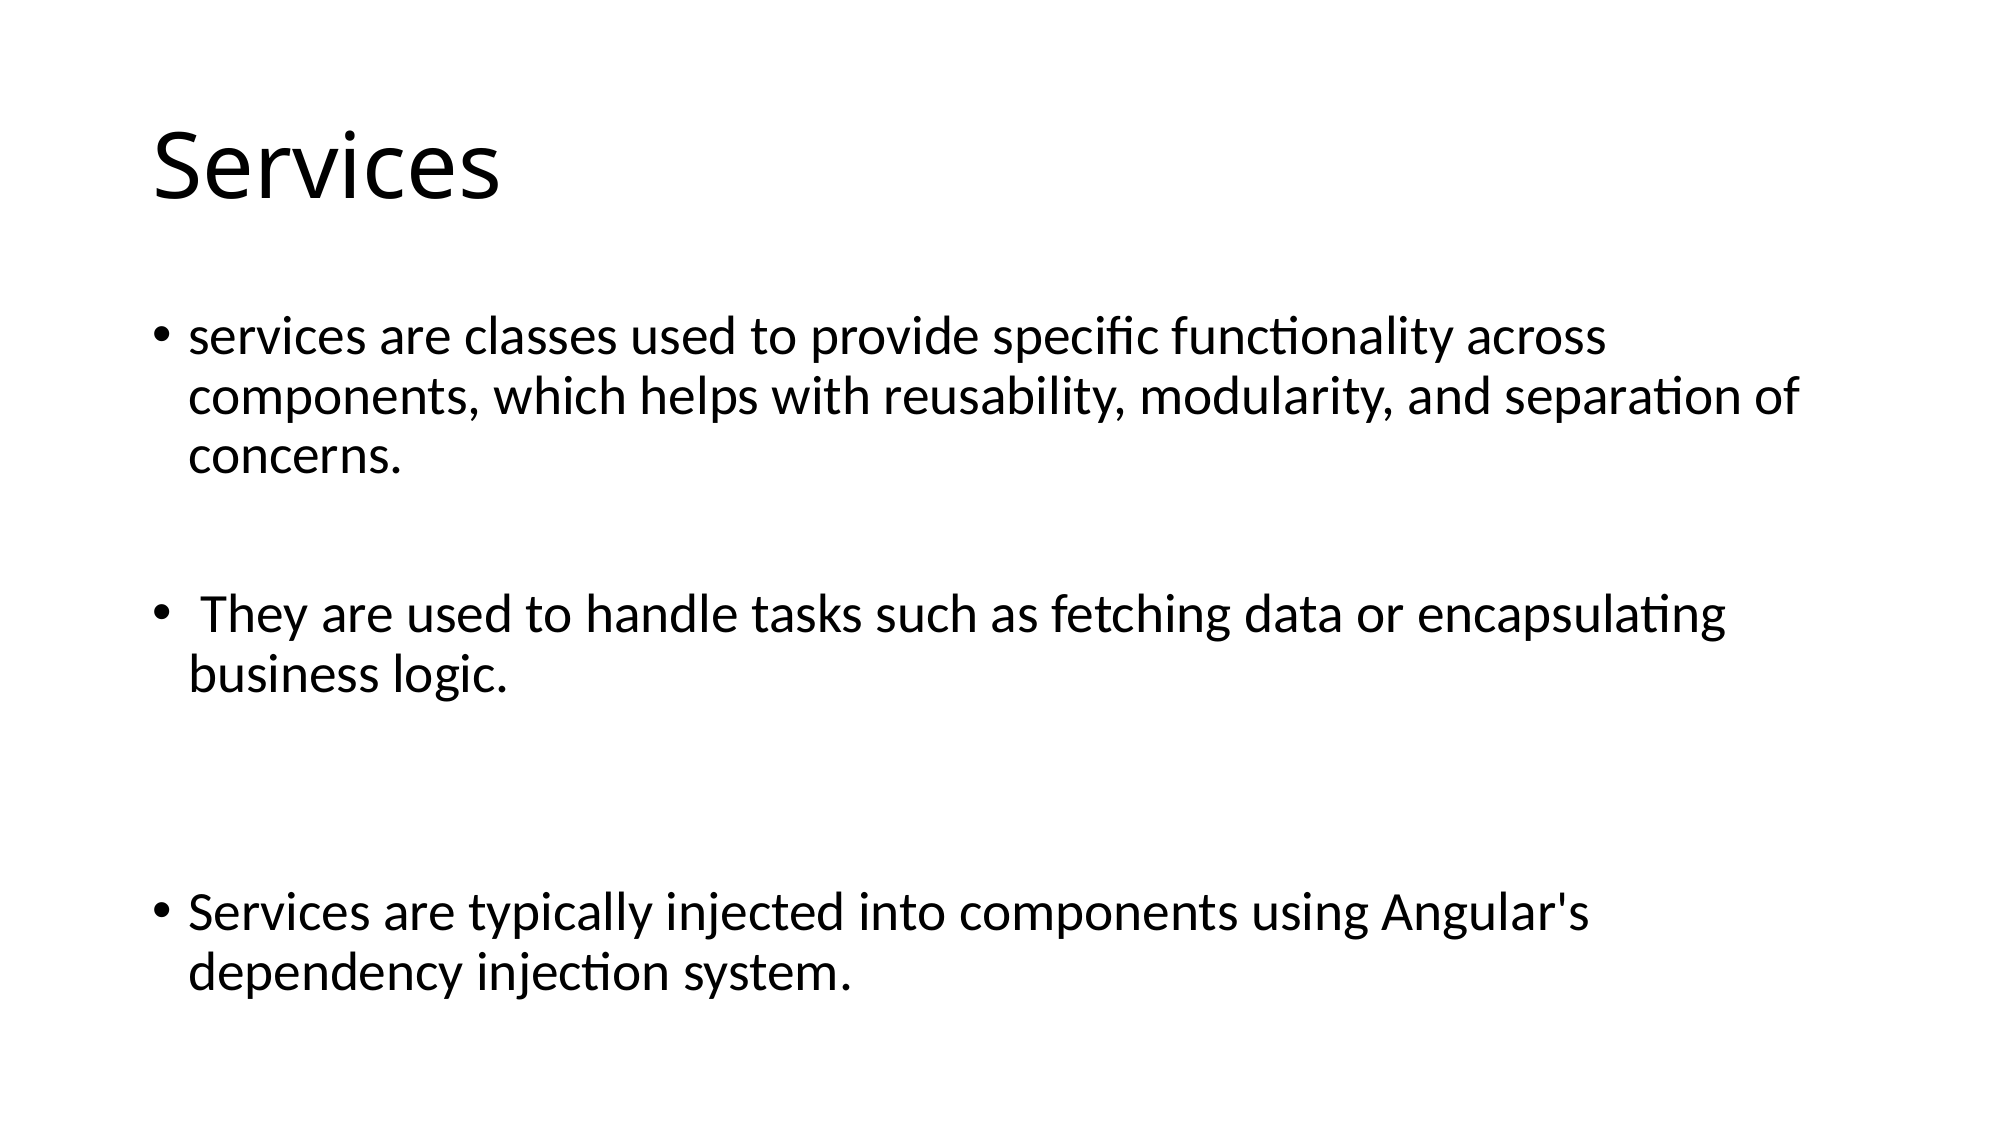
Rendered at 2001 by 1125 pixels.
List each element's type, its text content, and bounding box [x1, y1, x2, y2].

title Services [137, 59, 1863, 278]
list services are classes used to provide specific functionality across components, which helps with reusability, modularity, and separation of concerns. They are used to handle tasks such as fetching data or encapsulating business logic. Services are typically injected into components using Angular's dependency injection system. [137, 299, 1863, 1014]
